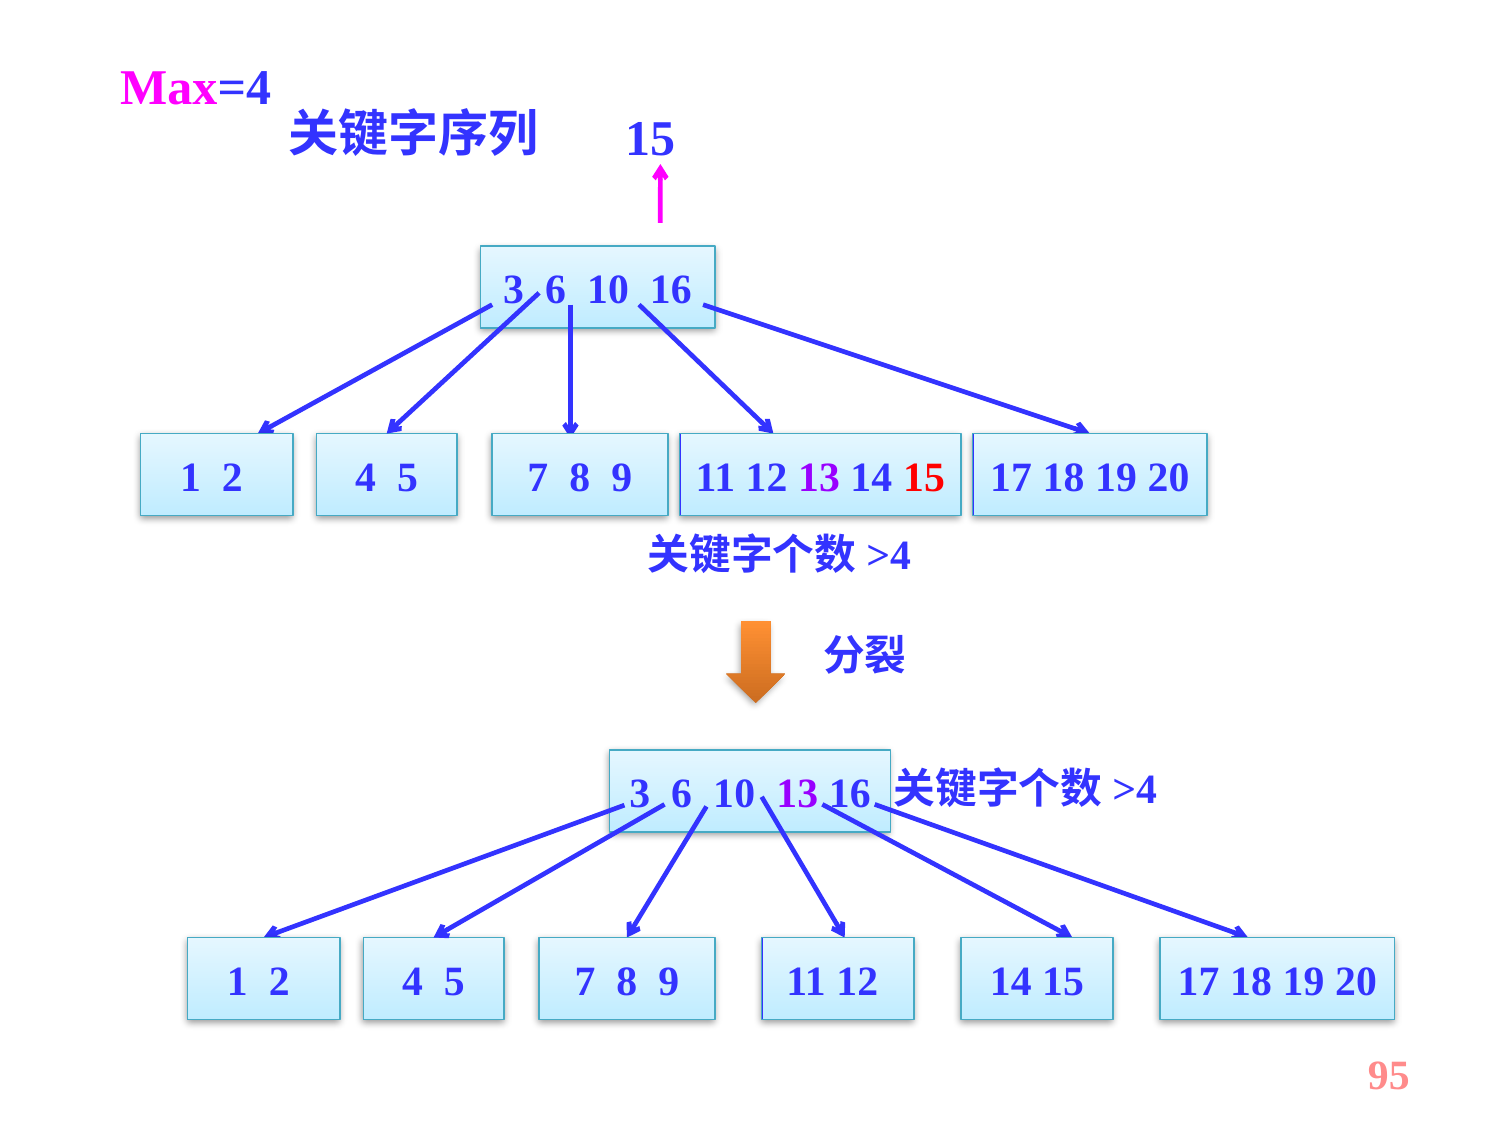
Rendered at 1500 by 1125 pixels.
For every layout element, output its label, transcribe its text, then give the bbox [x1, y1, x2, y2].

text_box 7 8 9 [491, 433, 669, 516]
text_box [187, 620, 1395, 1020]
text_box 关键字个数>4 [632, 520, 985, 586]
slide_number 95 [1074, 1042, 1425, 1103]
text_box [257, 304, 382, 434]
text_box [386, 292, 540, 434]
text_box Max=4 [105, 46, 328, 122]
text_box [638, 304, 702, 434]
text_box 15 [637, 105, 696, 166]
text_box 4 5 [316, 442, 458, 516]
text_box 关键字序列 [273, 93, 637, 169]
text_box 1 2 [140, 433, 294, 516]
text_box 17 18 19 20 [972, 433, 1208, 516]
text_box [702, 304, 1090, 434]
text_box 11 12 13 14 15 [679, 442, 962, 516]
text_box 3 6 10 16 [480, 245, 716, 329]
